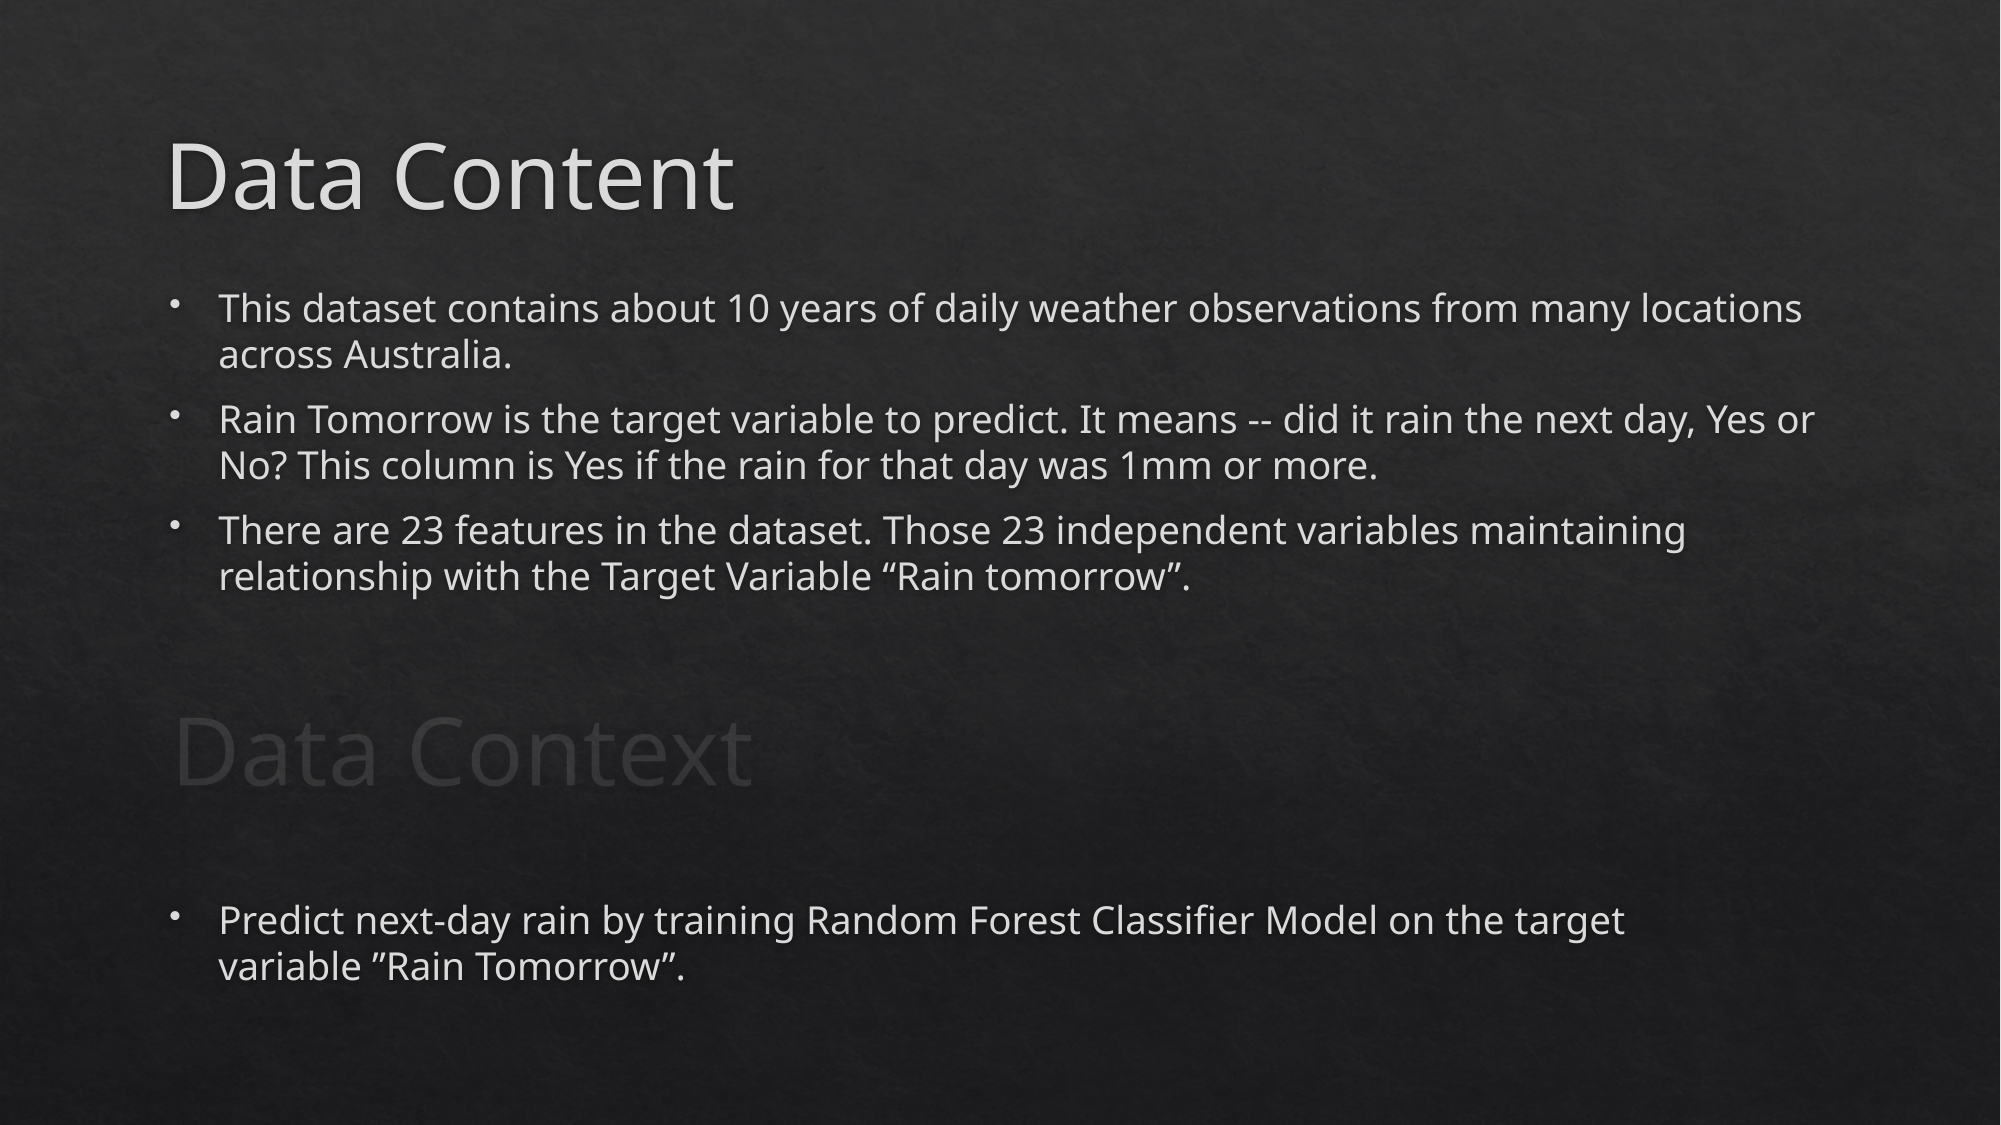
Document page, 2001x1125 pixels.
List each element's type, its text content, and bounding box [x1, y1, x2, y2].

list This dataset contains about 10 years of daily weather observations from many locations across Australia. Rain Tomorrow is the target variable to predict. It means -- did it rain the next day, Yes or No? This column is Yes if the rain for that day was 1mm or more. There are 23 features in the dataset. Those 23 independent variables maintaining relationship with the Target Variable “Rain tomorrow”. Data Context Predict next-day rain by training Random Forest Classifier Model on the target variable ”Rain Tomorrow”. [149, 276, 1849, 1003]
title Data Content [149, 93, 1849, 253]
